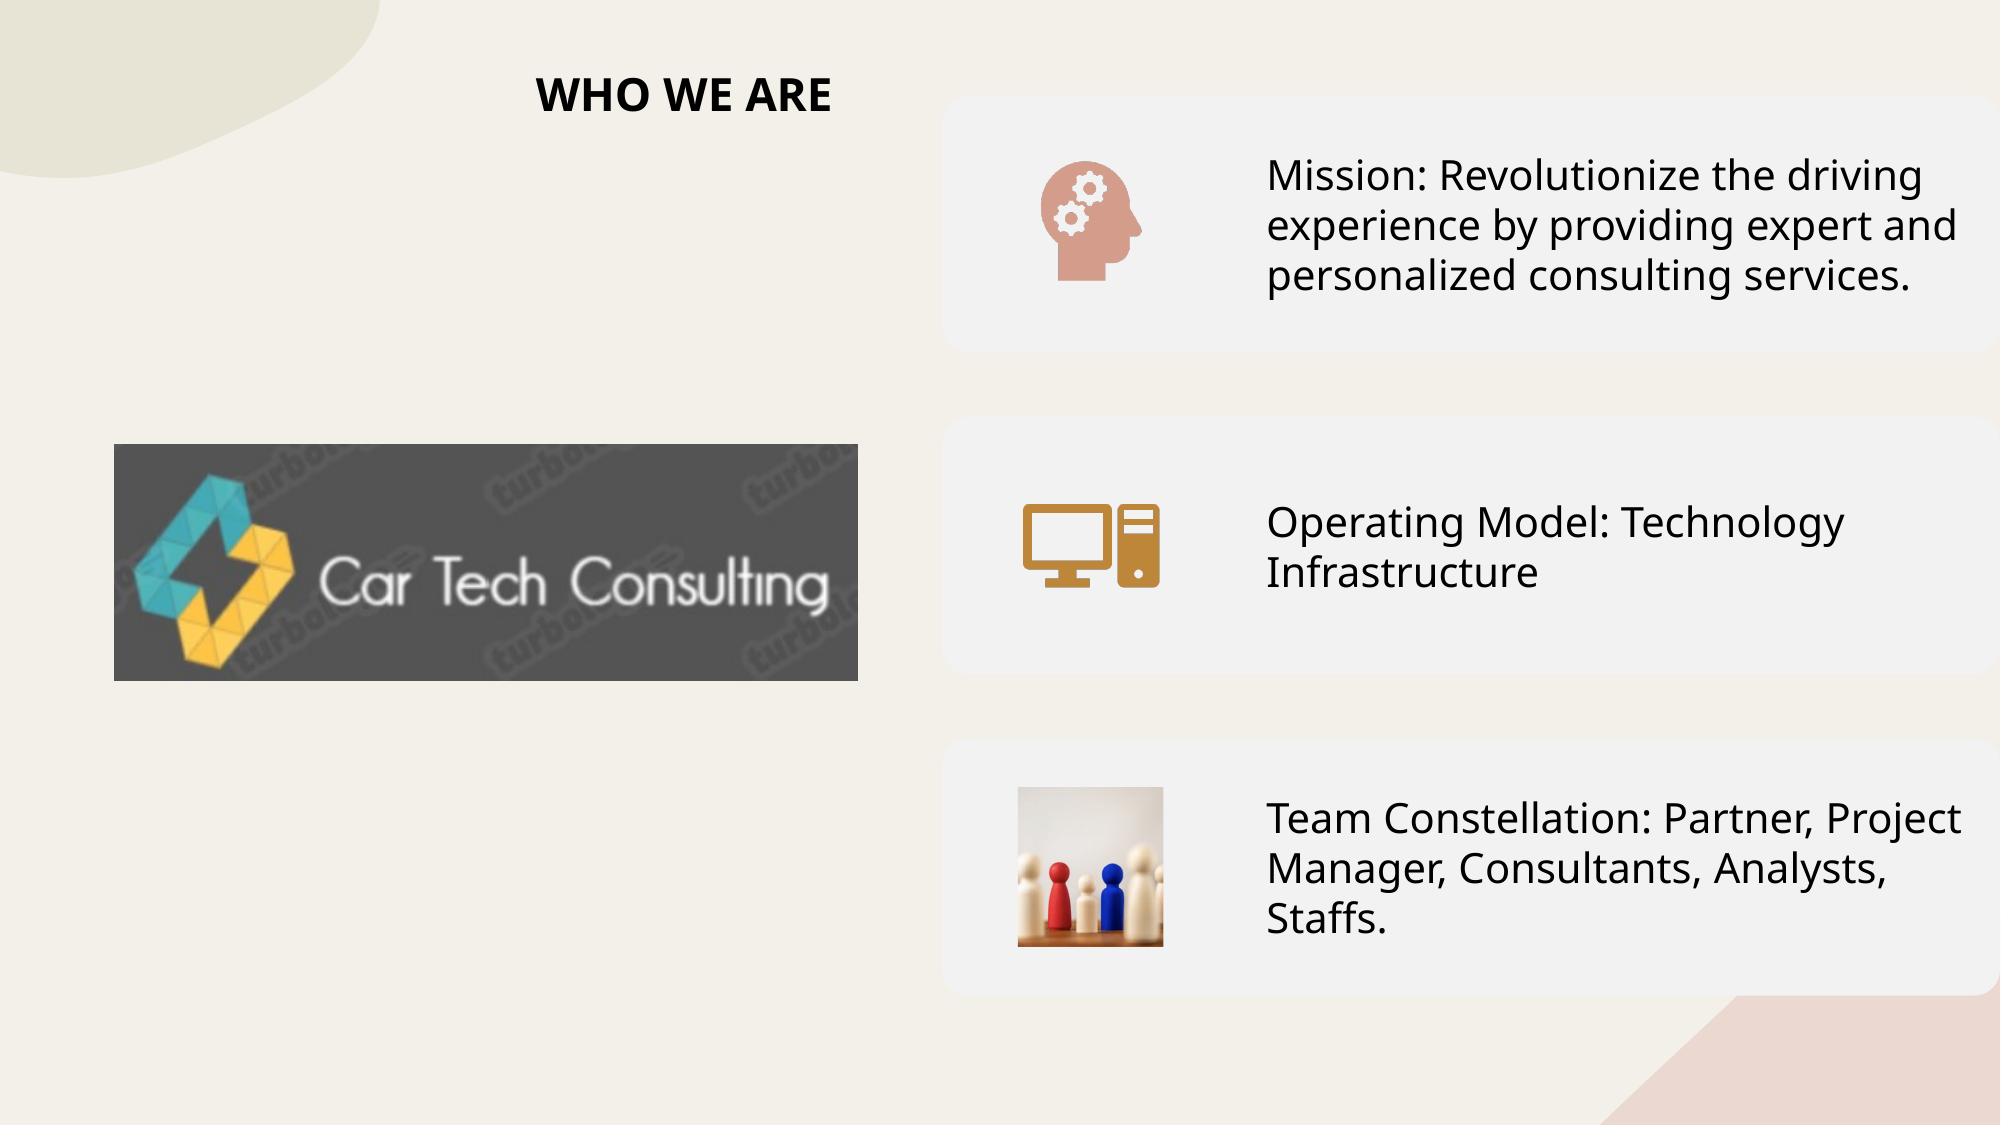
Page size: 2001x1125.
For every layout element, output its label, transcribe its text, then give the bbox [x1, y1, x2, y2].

picture [114, 444, 858, 681]
text_box WHO WE ARE [520, 58, 1615, 129]
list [942, 95, 2000, 996]
